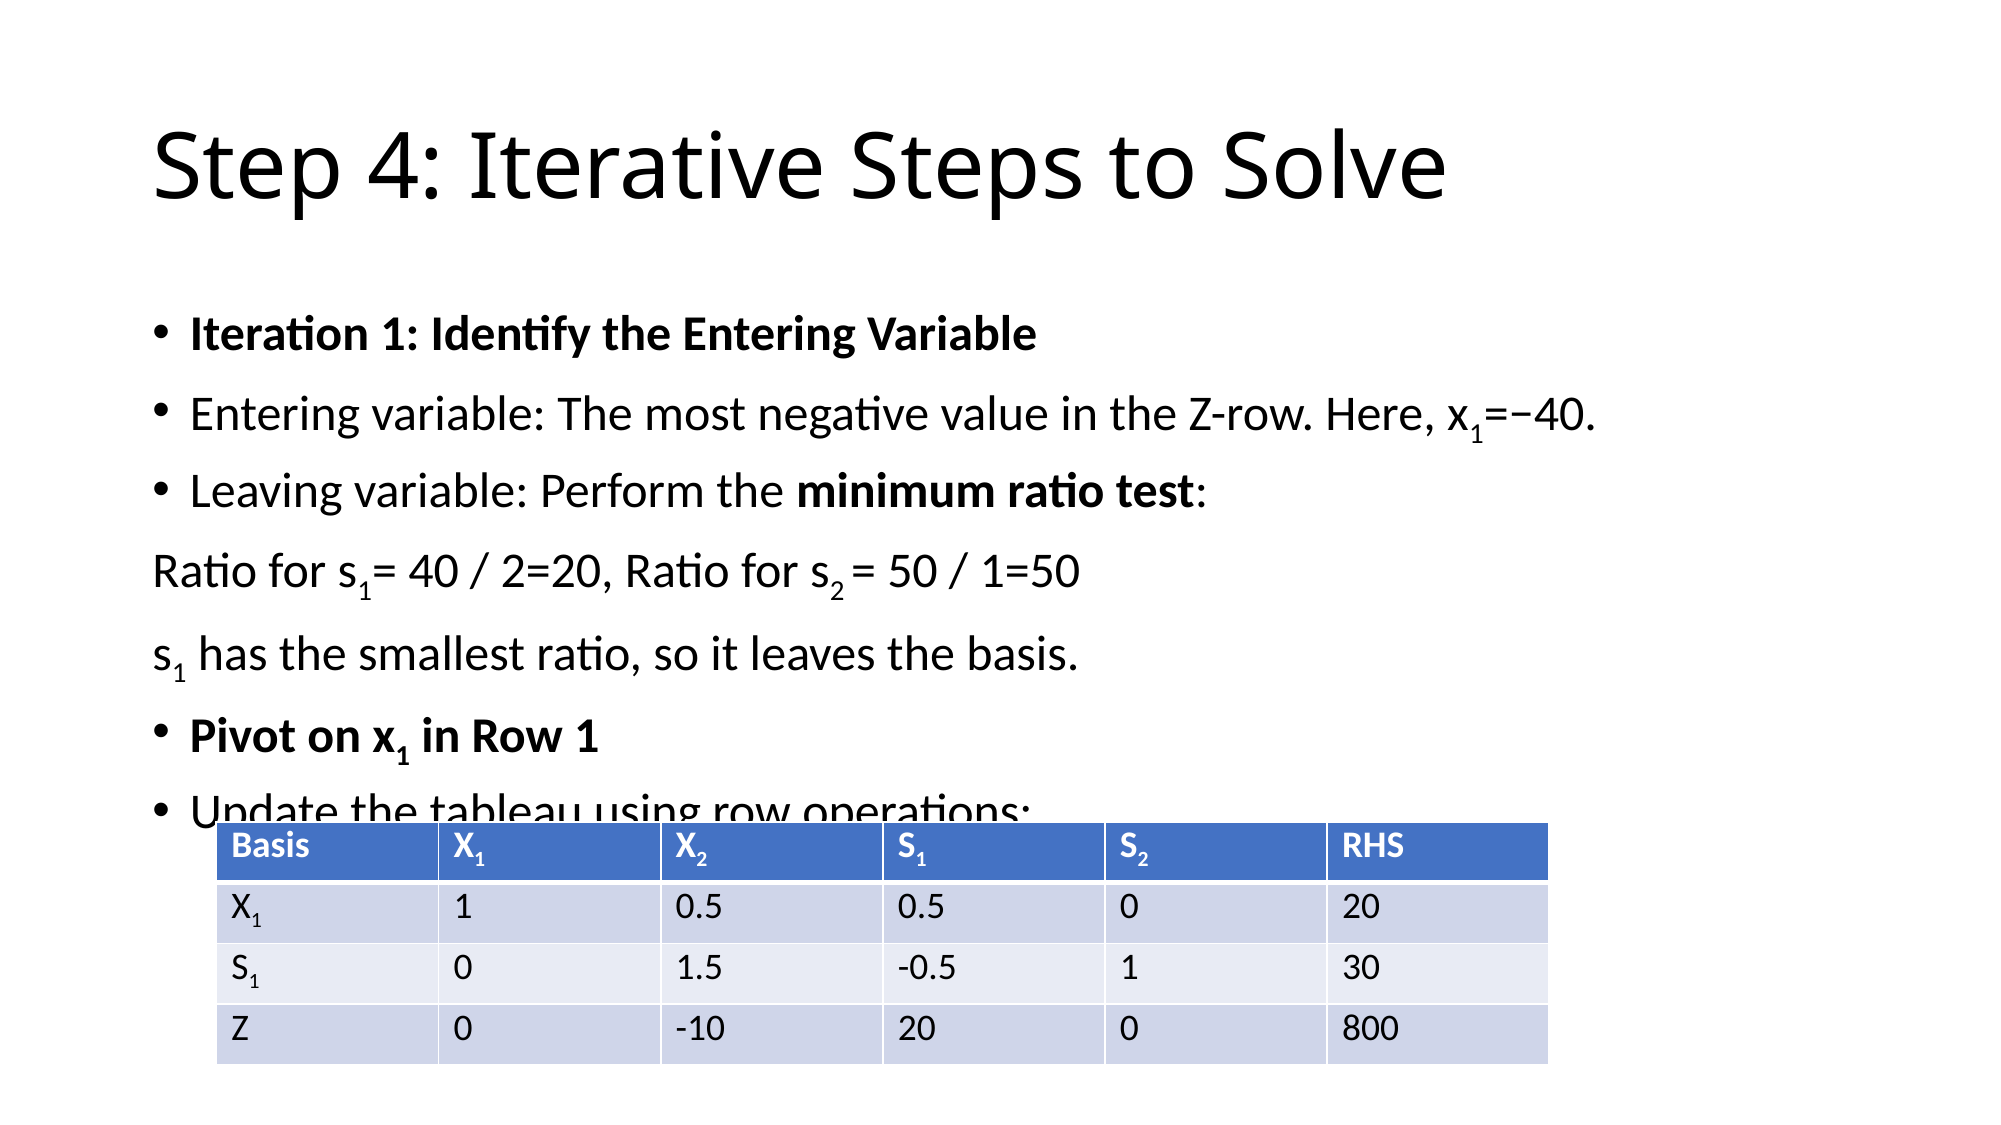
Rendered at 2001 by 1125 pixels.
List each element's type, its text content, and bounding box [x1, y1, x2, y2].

table_cell 800 [1328, 1005, 1548, 1064]
table_cell 0 [439, 1005, 660, 1064]
table_header S2 [1106, 823, 1326, 880]
table_cell 0 [1106, 1005, 1326, 1064]
table_cell 1 [439, 885, 660, 943]
table_cell 0 [439, 944, 660, 1003]
title Step 4: Iterative Steps to Solve [137, 59, 1863, 278]
table_cell 30 [1328, 944, 1548, 1003]
table_header Basis [217, 823, 438, 880]
table_cell 1 [1106, 944, 1326, 1003]
table_header RHS [1328, 823, 1548, 880]
table_cell S1 [217, 944, 438, 1003]
table_header X2 [662, 823, 882, 880]
table_cell 0 [1106, 885, 1326, 943]
table_cell -10 [662, 1005, 882, 1064]
table_cell 0.5 [884, 885, 1104, 943]
table_cell 1.5 [662, 944, 882, 1003]
table_cell 0.5 [662, 885, 882, 943]
table_cell -0.5 [884, 944, 1104, 1003]
table_header S1 [884, 823, 1104, 880]
table_header X1 [439, 823, 660, 880]
table_cell 20 [1328, 885, 1548, 943]
table_cell X1 [217, 885, 438, 943]
table_cell Z [217, 1005, 438, 1064]
table_cell 20 [884, 1005, 1104, 1064]
list Iteration 1: Identify the Entering Variable Entering variable: The most negative value in the Z-row. Here, x1=−40. Leaving variable: Perform the minimum ratio test: Ratio for s1= 40 / 2=20, Ratio for s2 = 50 / 1=50 s1​ has the smallest ratio, so it leaves the basis. Pivot on x1 in Row 1 Update the tableau using row operations: [137, 299, 1863, 1014]
